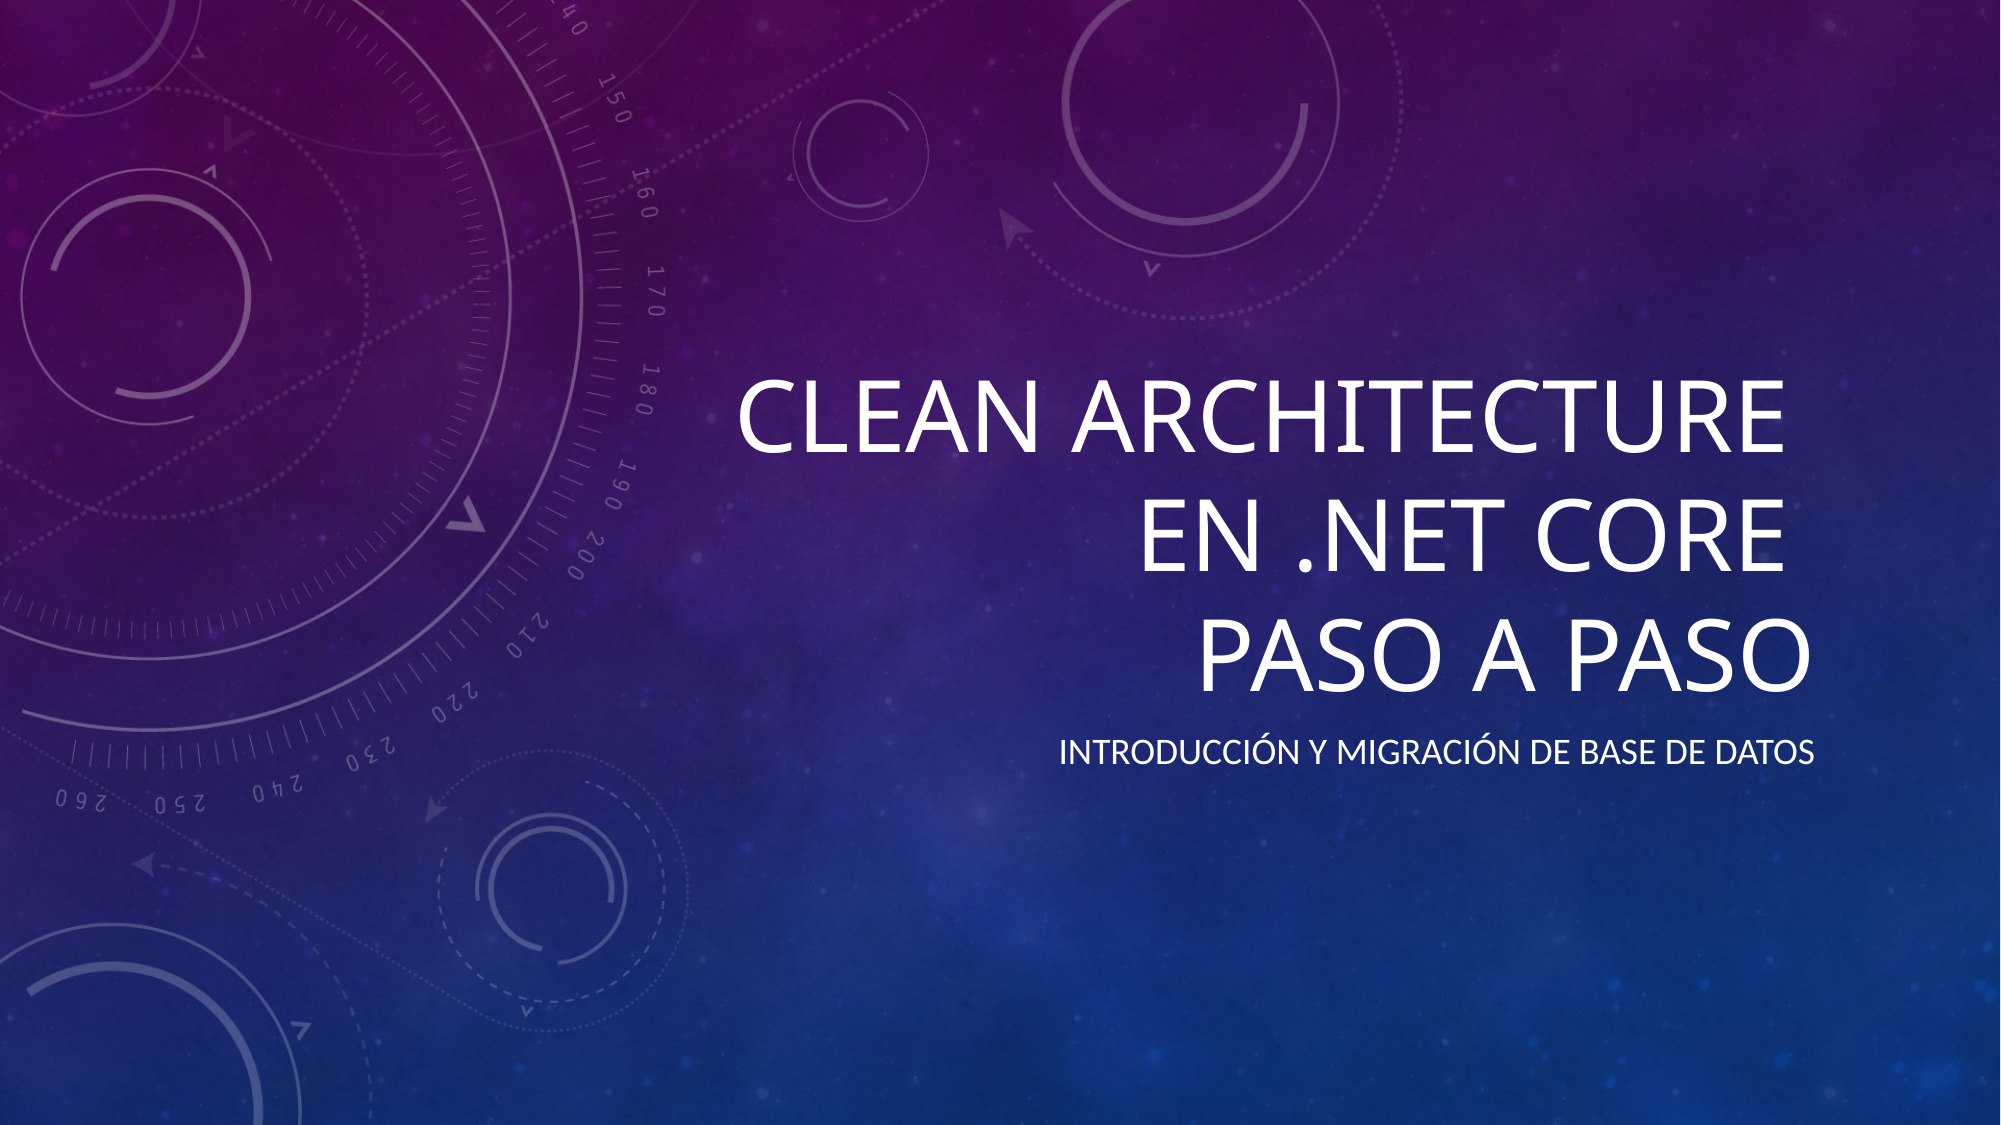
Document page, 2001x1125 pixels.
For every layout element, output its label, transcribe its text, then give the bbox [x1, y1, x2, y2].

picture [0, 0, 2001, 1125]
title Clean architecture EN .NET Core Paso a paso [650, 322, 1831, 719]
subtitle Introducción y migración de base de datos [650, 719, 1831, 950]
